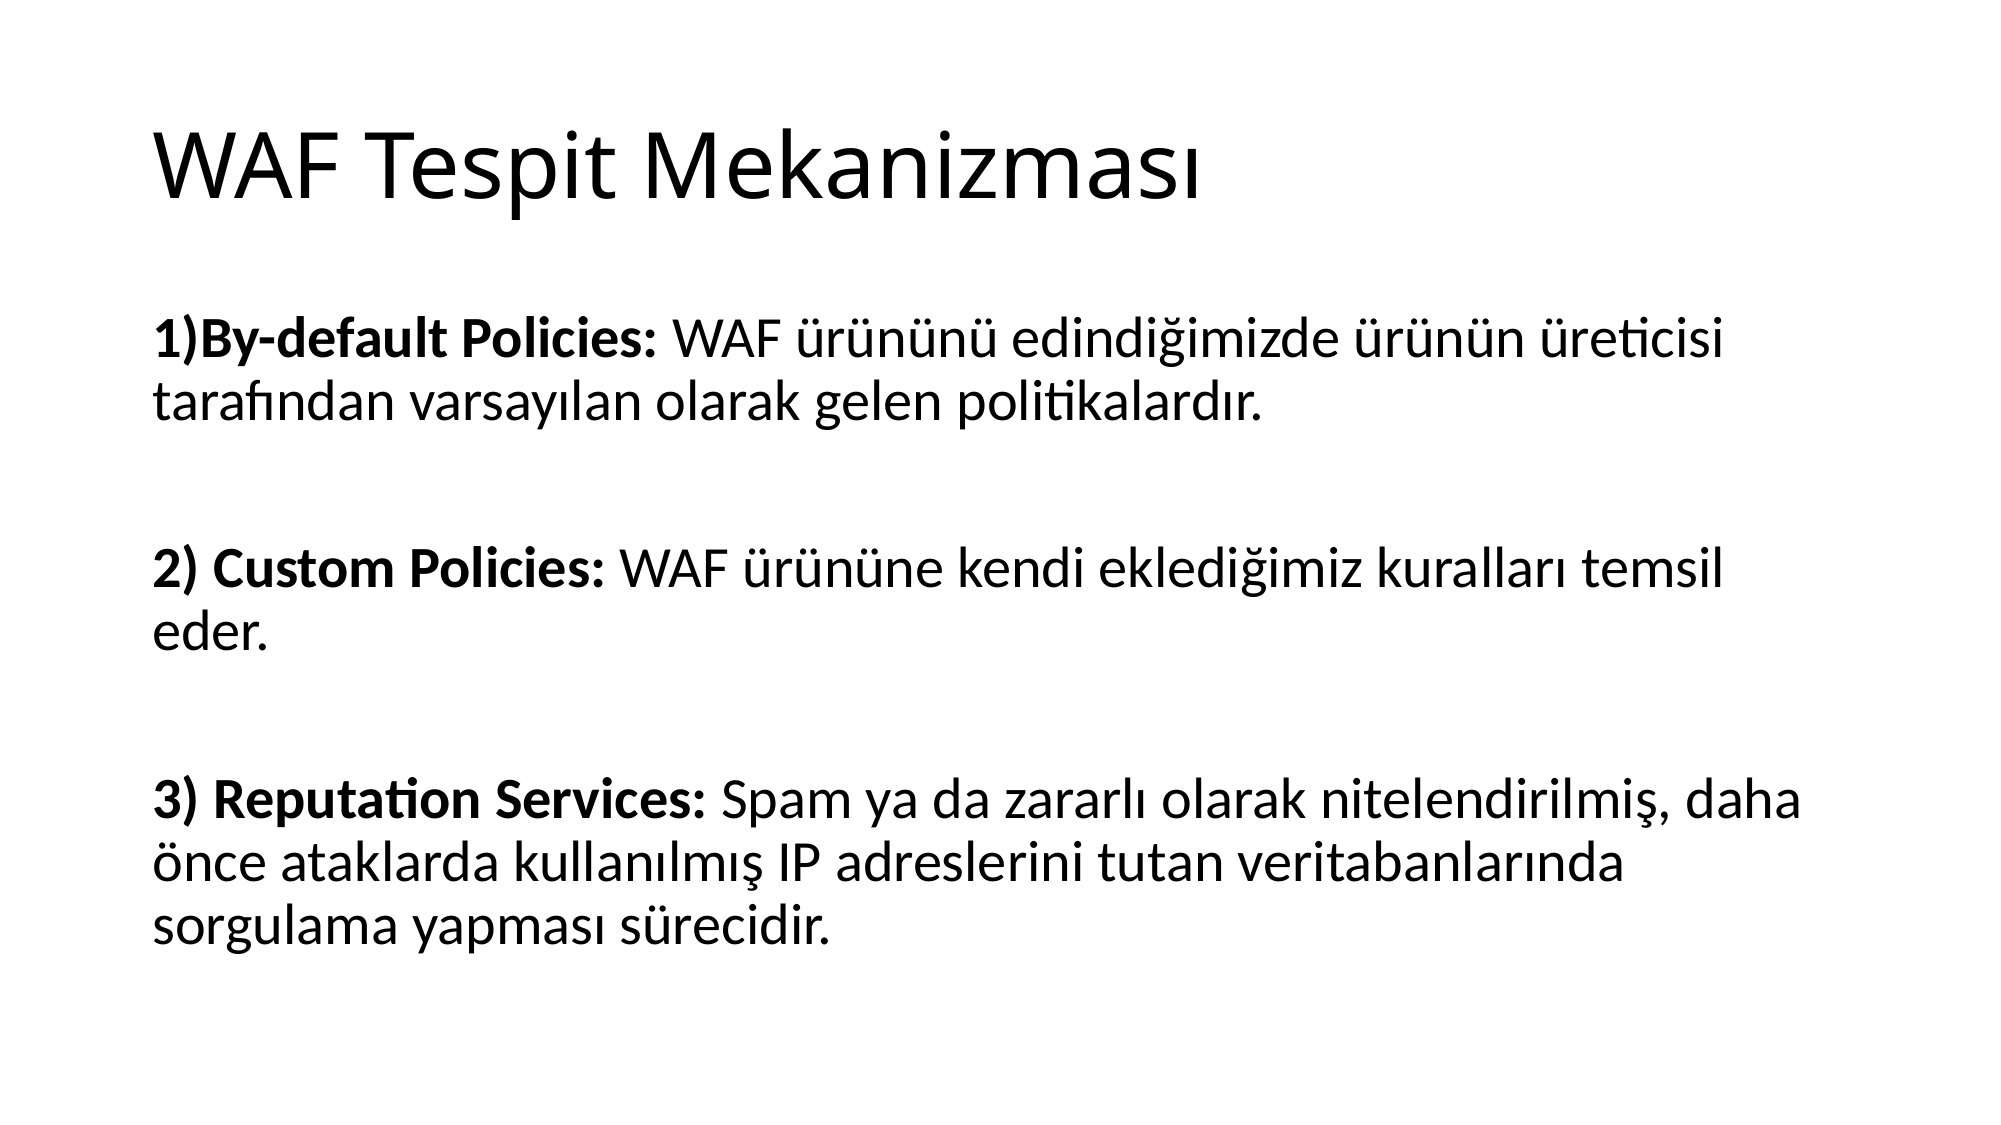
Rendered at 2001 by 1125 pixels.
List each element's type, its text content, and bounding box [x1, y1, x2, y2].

list 1)By-default Policies: WAF ürününü edindiğimizde ürünün üreticisi tarafından varsayılan olarak gelen politikalardır. 2) Custom Policies: WAF ürününe kendi eklediğimiz kuralları temsil eder. 3) Reputation Services: Spam ya da zararlı olarak nitelendirilmiş, daha önce ataklarda kullanılmış IP adreslerini tutan veritabanlarında sorgulama yapması sürecidir. [137, 299, 1863, 1014]
title WAF Tespit Mekanizması [137, 59, 1863, 278]
